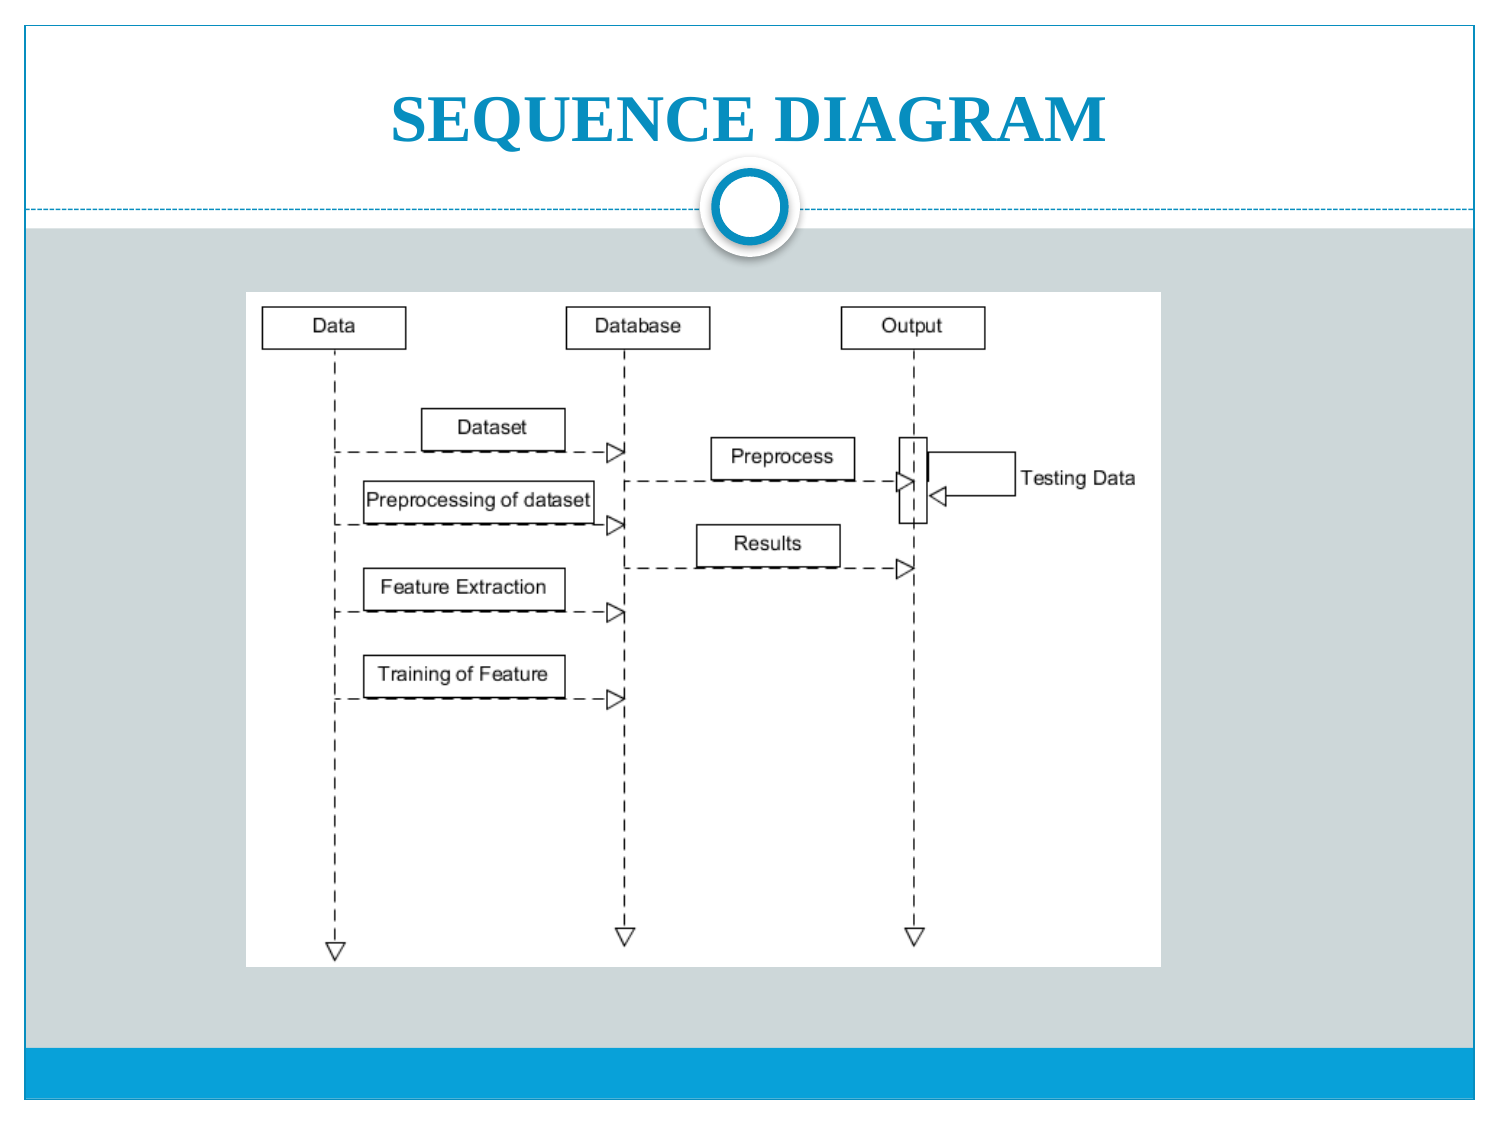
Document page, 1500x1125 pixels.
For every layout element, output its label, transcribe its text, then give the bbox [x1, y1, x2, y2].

title SEQUENCE DIAGRAM [49, 37, 1450, 162]
picture [245, 292, 1161, 967]
